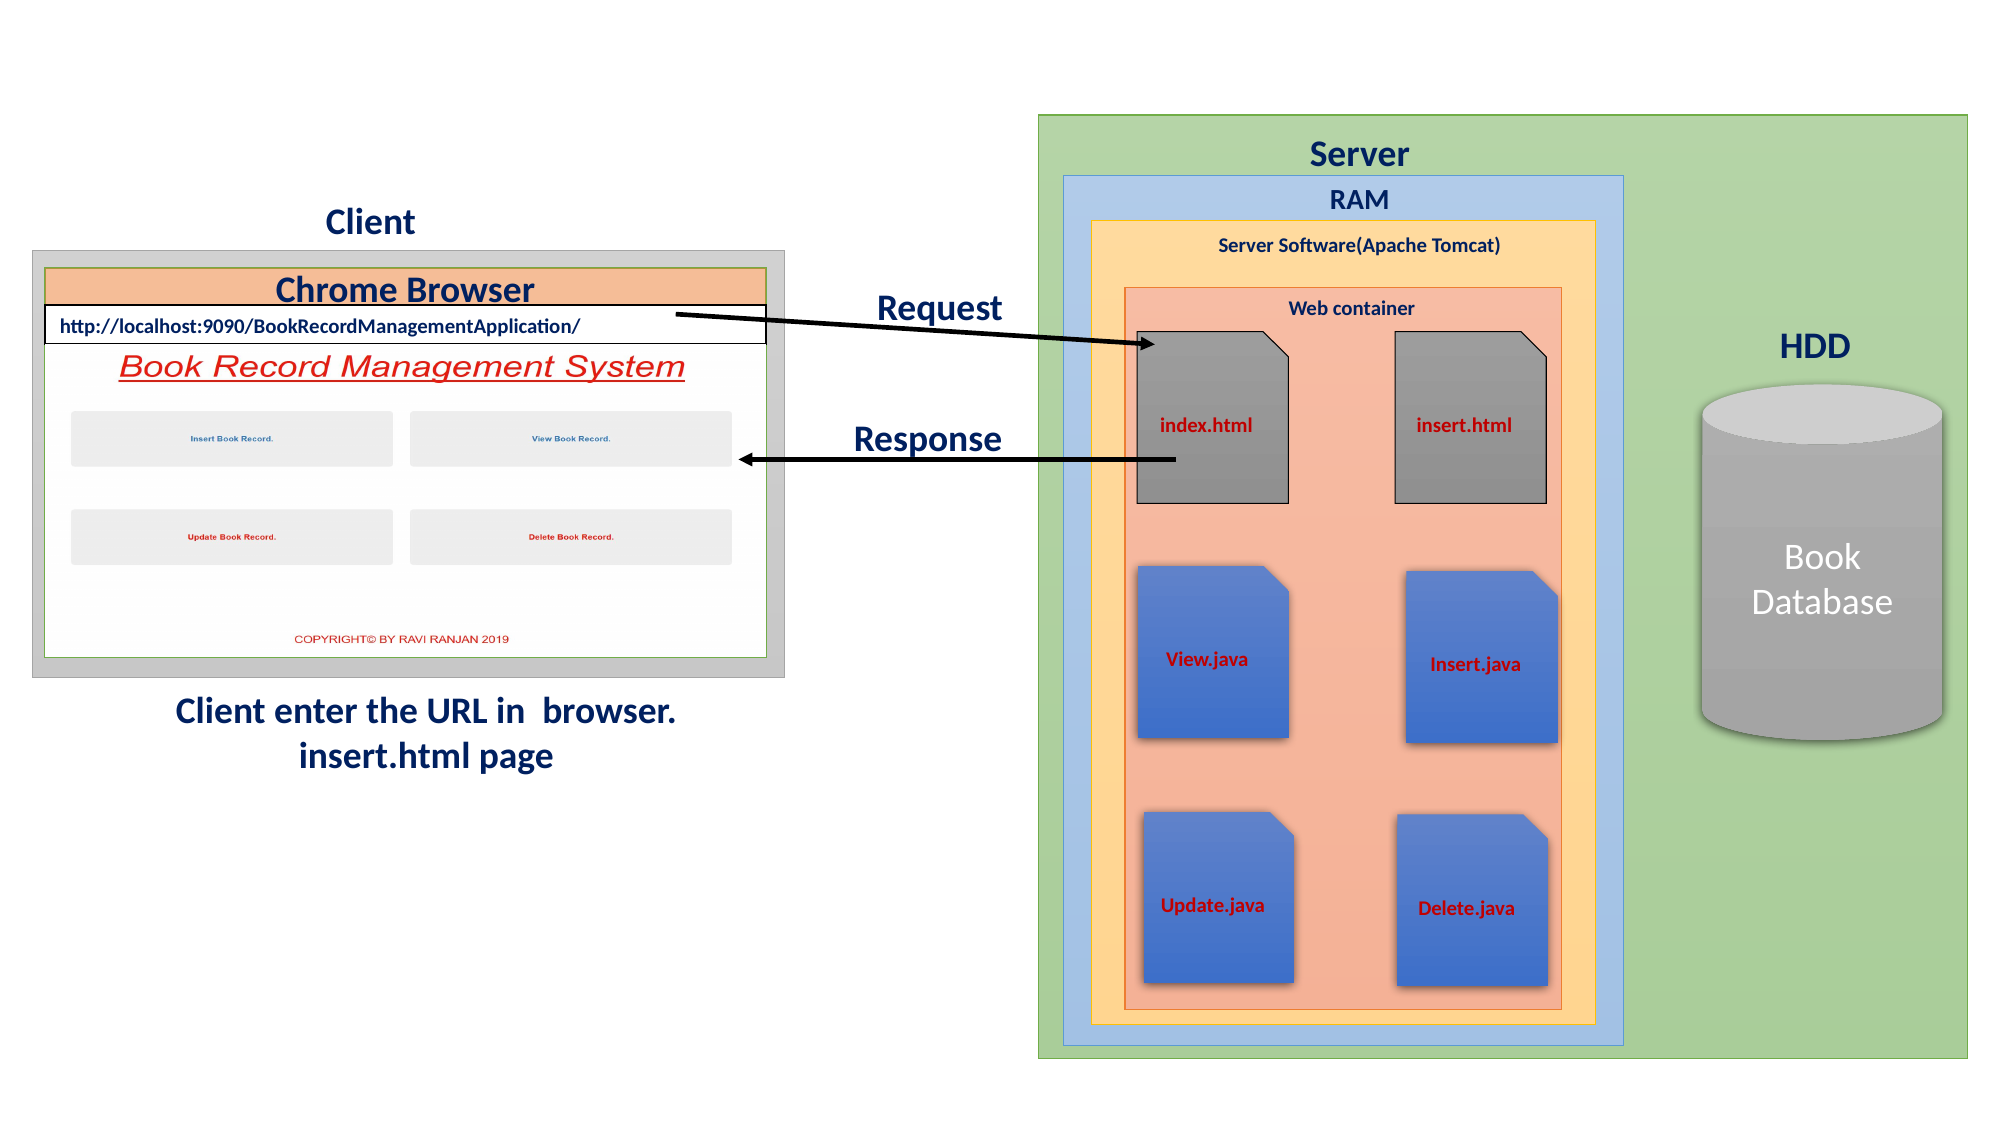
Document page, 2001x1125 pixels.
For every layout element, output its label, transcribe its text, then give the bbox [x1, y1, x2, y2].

text_box [1038, 114, 1968, 1059]
text_box index.html [1136, 336, 1289, 504]
text_box Insert.java [1406, 570, 1558, 743]
text_box Chrome Browser [45, 267, 766, 304]
text_box Client [311, 189, 506, 250]
text_box Client enter the URL in browser. insert.html page [133, 679, 720, 829]
text_box Web container [1702, 384, 1943, 444]
text_box Web container [1283, 287, 1431, 327]
text_box Server [1294, 121, 1425, 182]
text_box Server Software(Apache Tomcat) [1203, 224, 1517, 265]
text_box Delete.java [1397, 814, 1549, 987]
text_box RAM [1315, 172, 1405, 223]
picture [45, 344, 766, 657]
text_box [1091, 220, 1596, 1025]
text_box Update.java [1143, 811, 1295, 984]
text_box Request [862, 275, 1283, 336]
text_box Response [838, 407, 1260, 467]
text_box View.java [1137, 566, 1289, 738]
text_box HDD [1764, 314, 1866, 374]
text_box [32, 250, 785, 678]
text_box insert.html [1394, 331, 1547, 504]
text_box [1124, 287, 1562, 1010]
text_box Book Database [1702, 384, 1943, 740]
text_box [1063, 175, 1624, 1046]
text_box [675, 314, 1155, 345]
text_box http://localhost:9090/BookRecordManagementApplication/ [44, 304, 767, 345]
